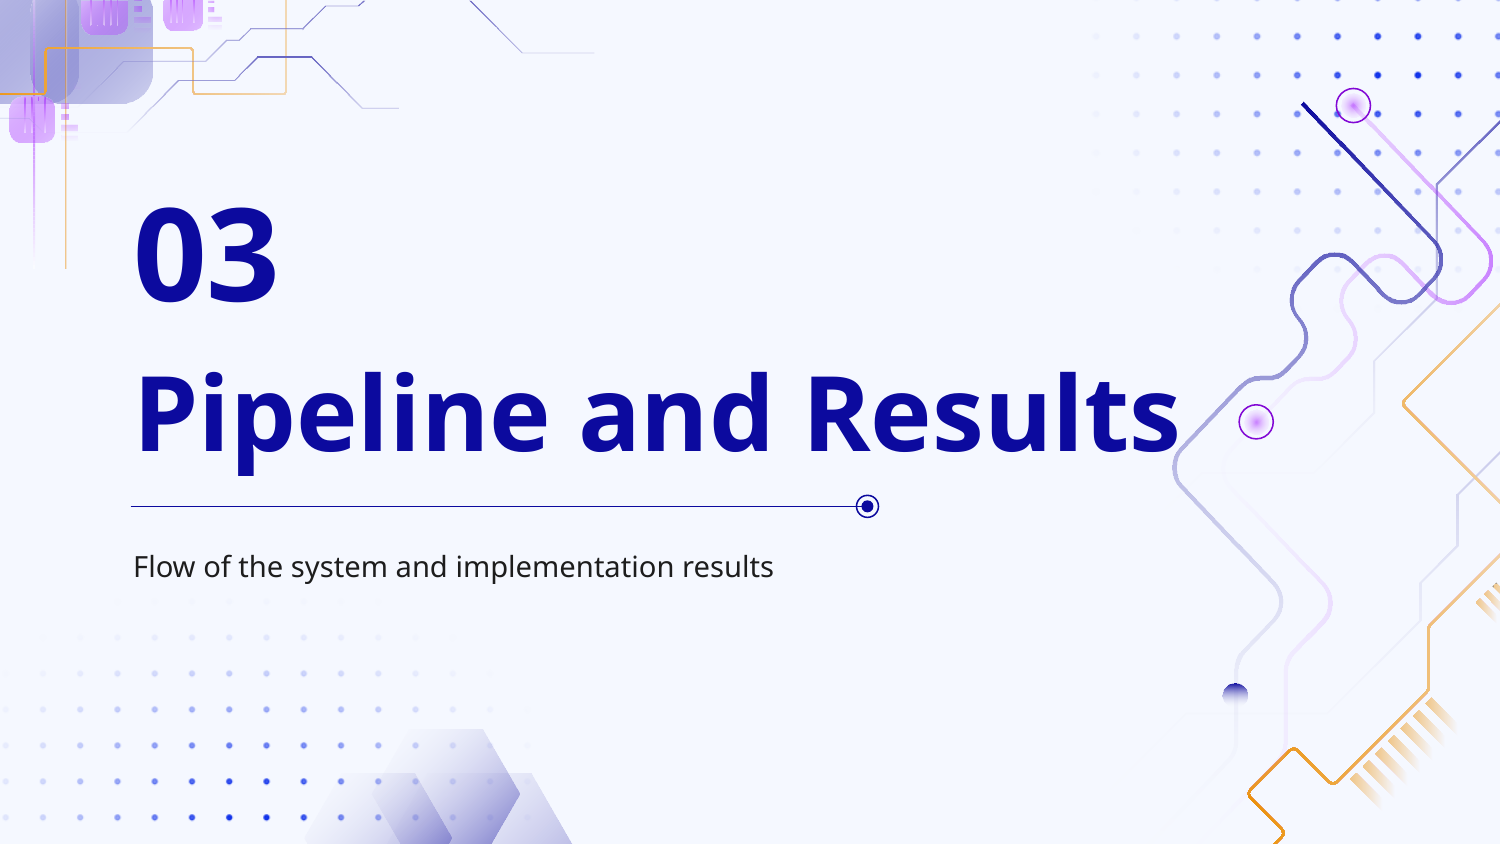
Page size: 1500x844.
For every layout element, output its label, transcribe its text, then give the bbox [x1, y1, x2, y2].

title Pipeline and Results [118, 341, 1058, 480]
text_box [1063, 0, 1500, 844]
title 03 [118, 168, 398, 332]
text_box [0, 549, 583, 844]
subtitle Flow of the system and implementation results [118, 533, 1037, 609]
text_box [130, 495, 879, 518]
